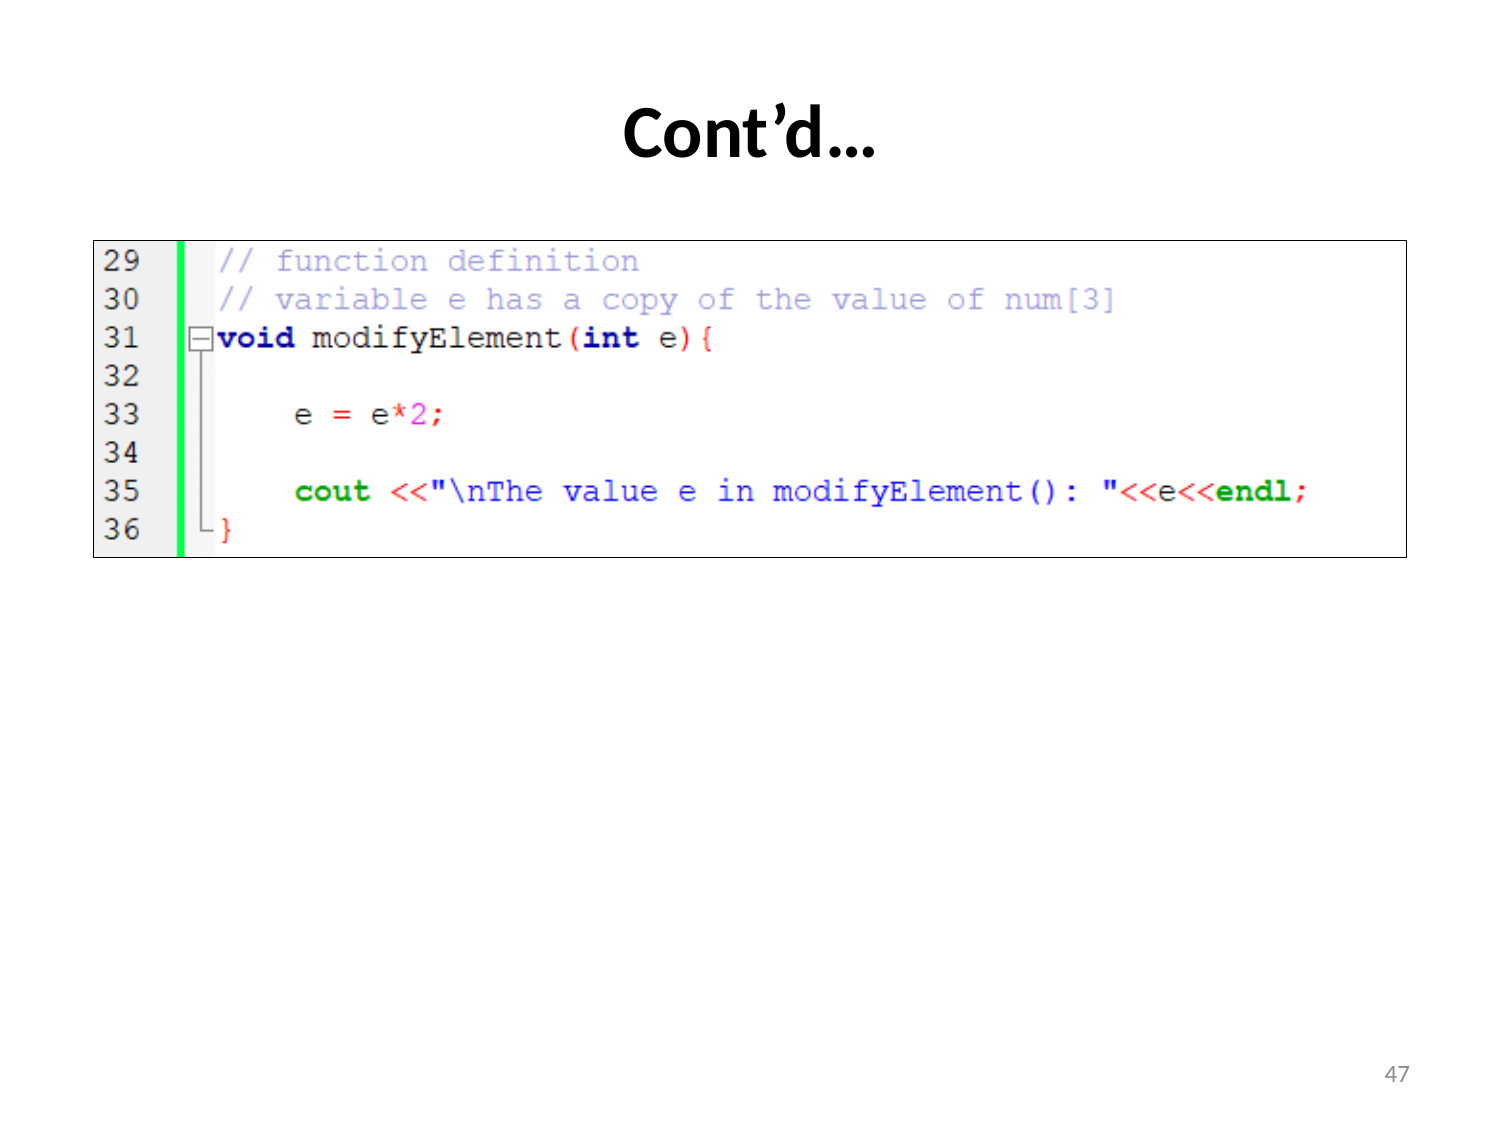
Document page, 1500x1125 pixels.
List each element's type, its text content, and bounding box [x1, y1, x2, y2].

picture [93, 240, 1407, 558]
title Cont’d… [75, 33, 1426, 222]
slide_number 47 [1074, 1042, 1425, 1103]
